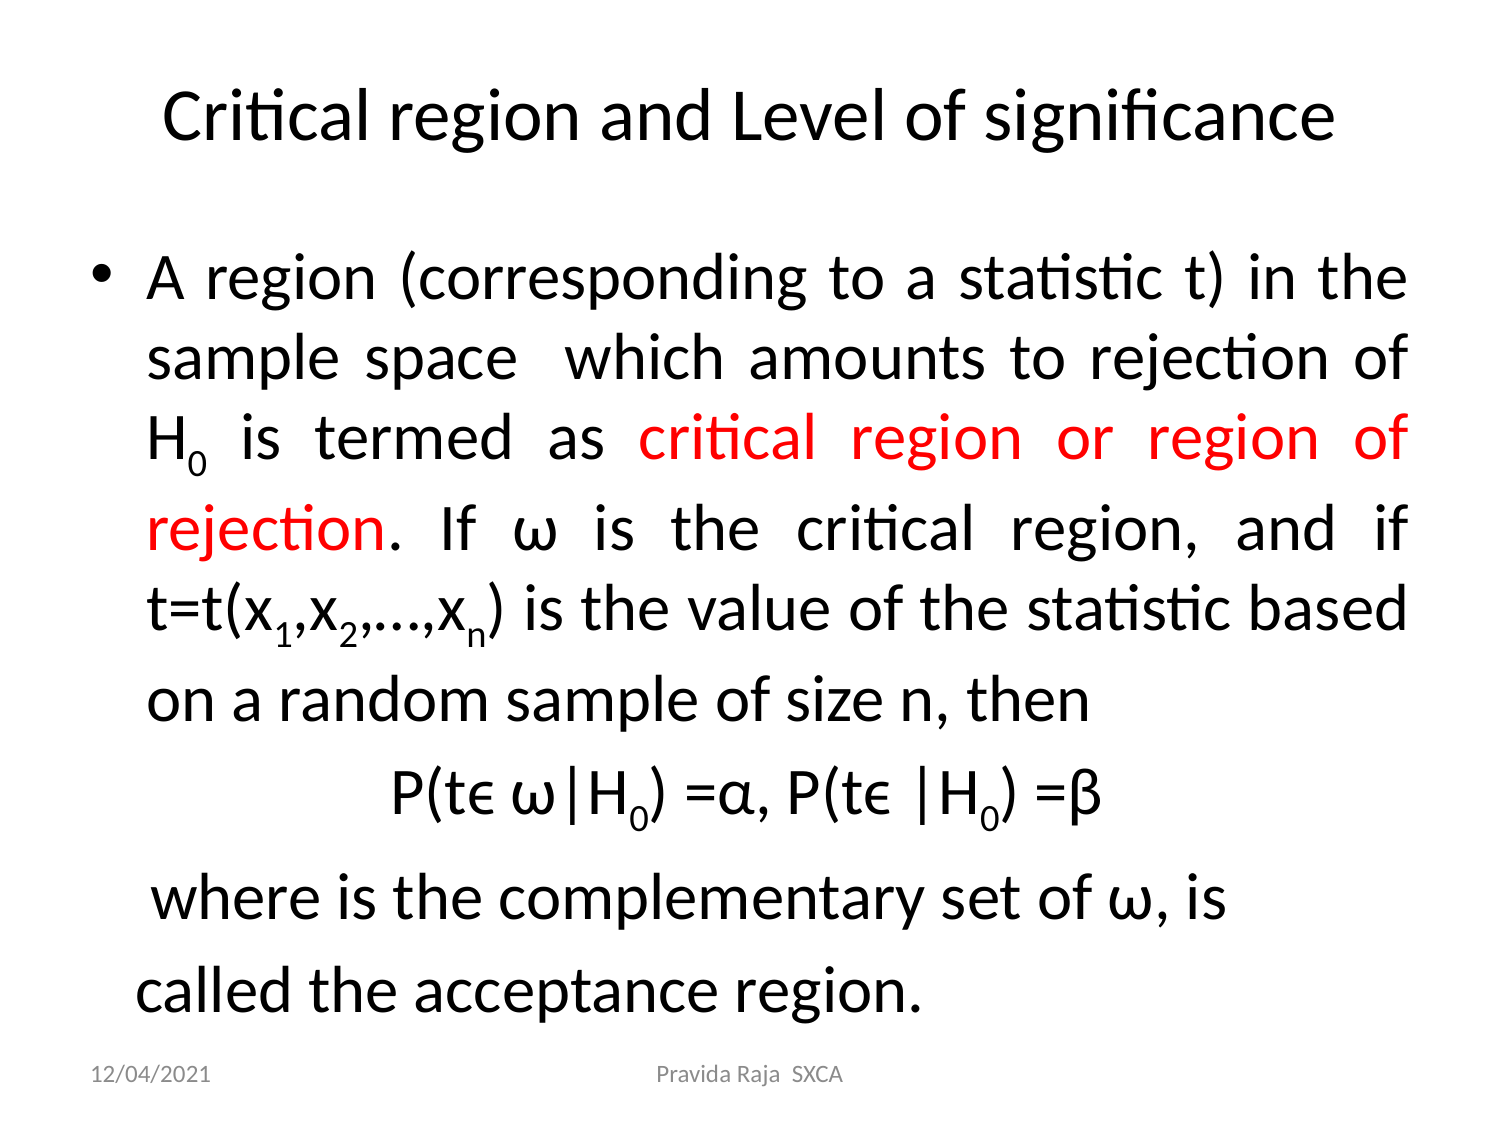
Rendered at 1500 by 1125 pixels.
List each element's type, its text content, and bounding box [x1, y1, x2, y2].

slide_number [75, 1042, 425, 1103]
title Critical region and Level of significance [75, 45, 1425, 175]
footer Pravida Raja SXCA [512, 1042, 988, 1103]
